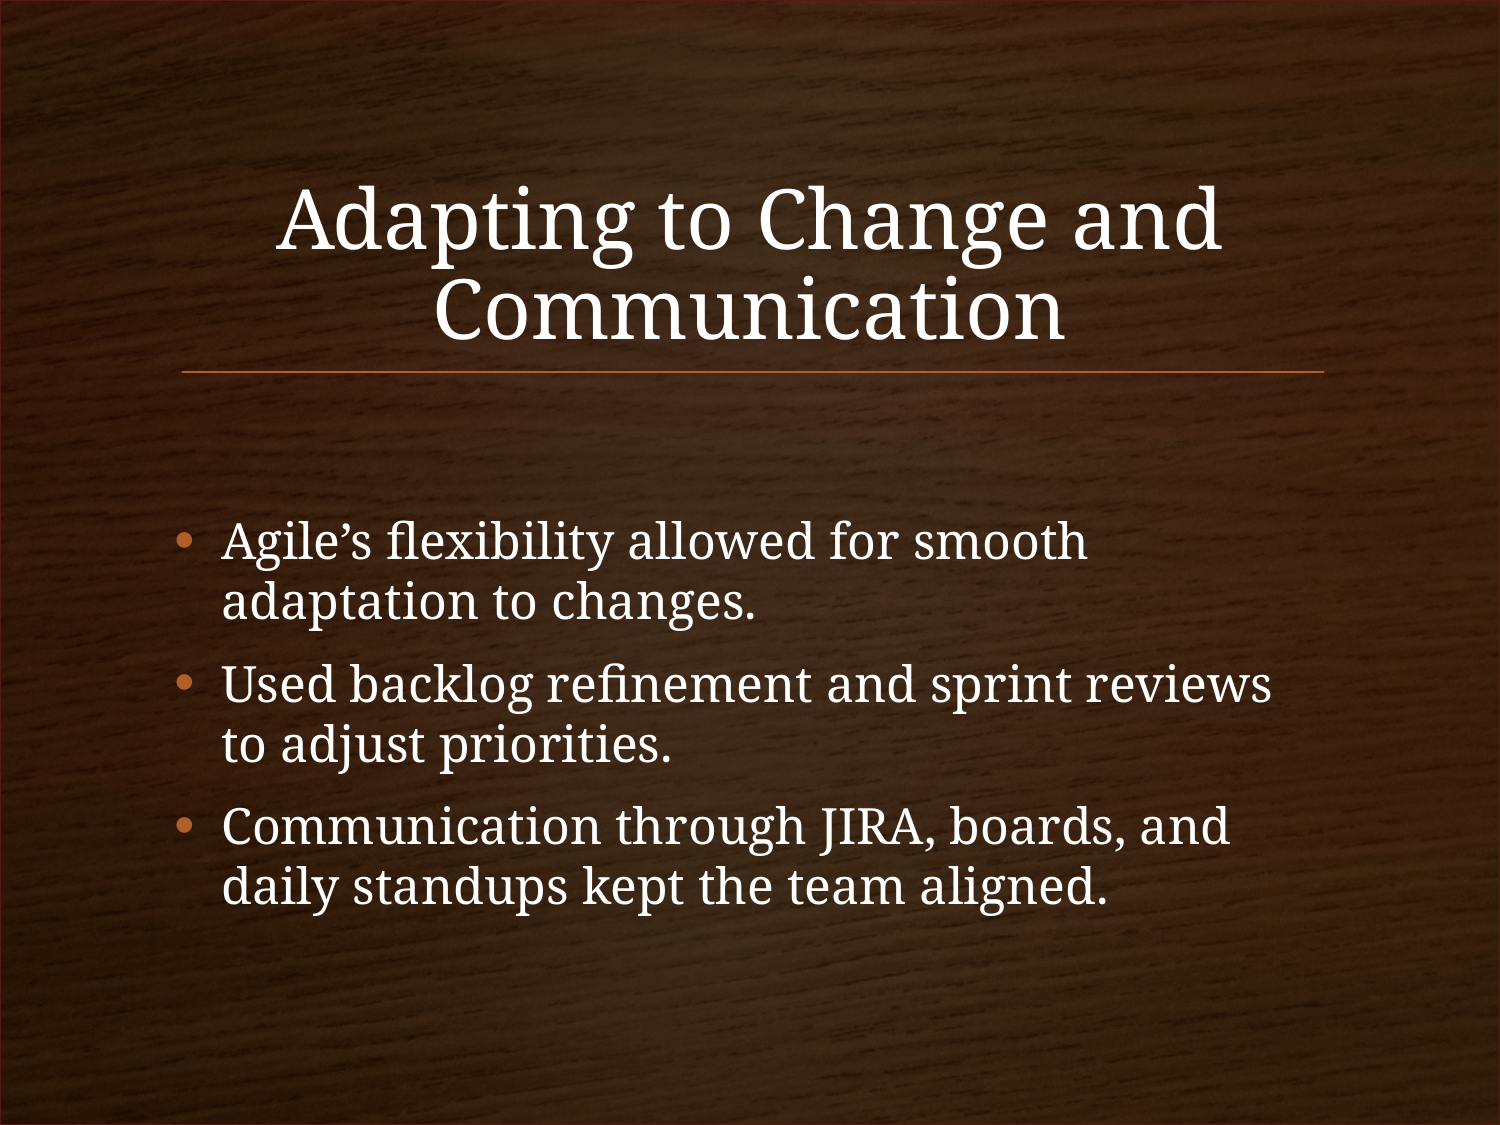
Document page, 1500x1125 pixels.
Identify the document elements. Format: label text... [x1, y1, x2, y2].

text_box [0, 0, 1500, 1125]
list Agile’s flexibility allowed for smooth adaptation to changes. Used backlog refinement and sprint reviews to adjust priorities. Communication through JIRA, boards, and daily standups kept the team aligned. [159, 419, 1341, 964]
title Adapting to Change and Communication [159, 161, 1341, 375]
